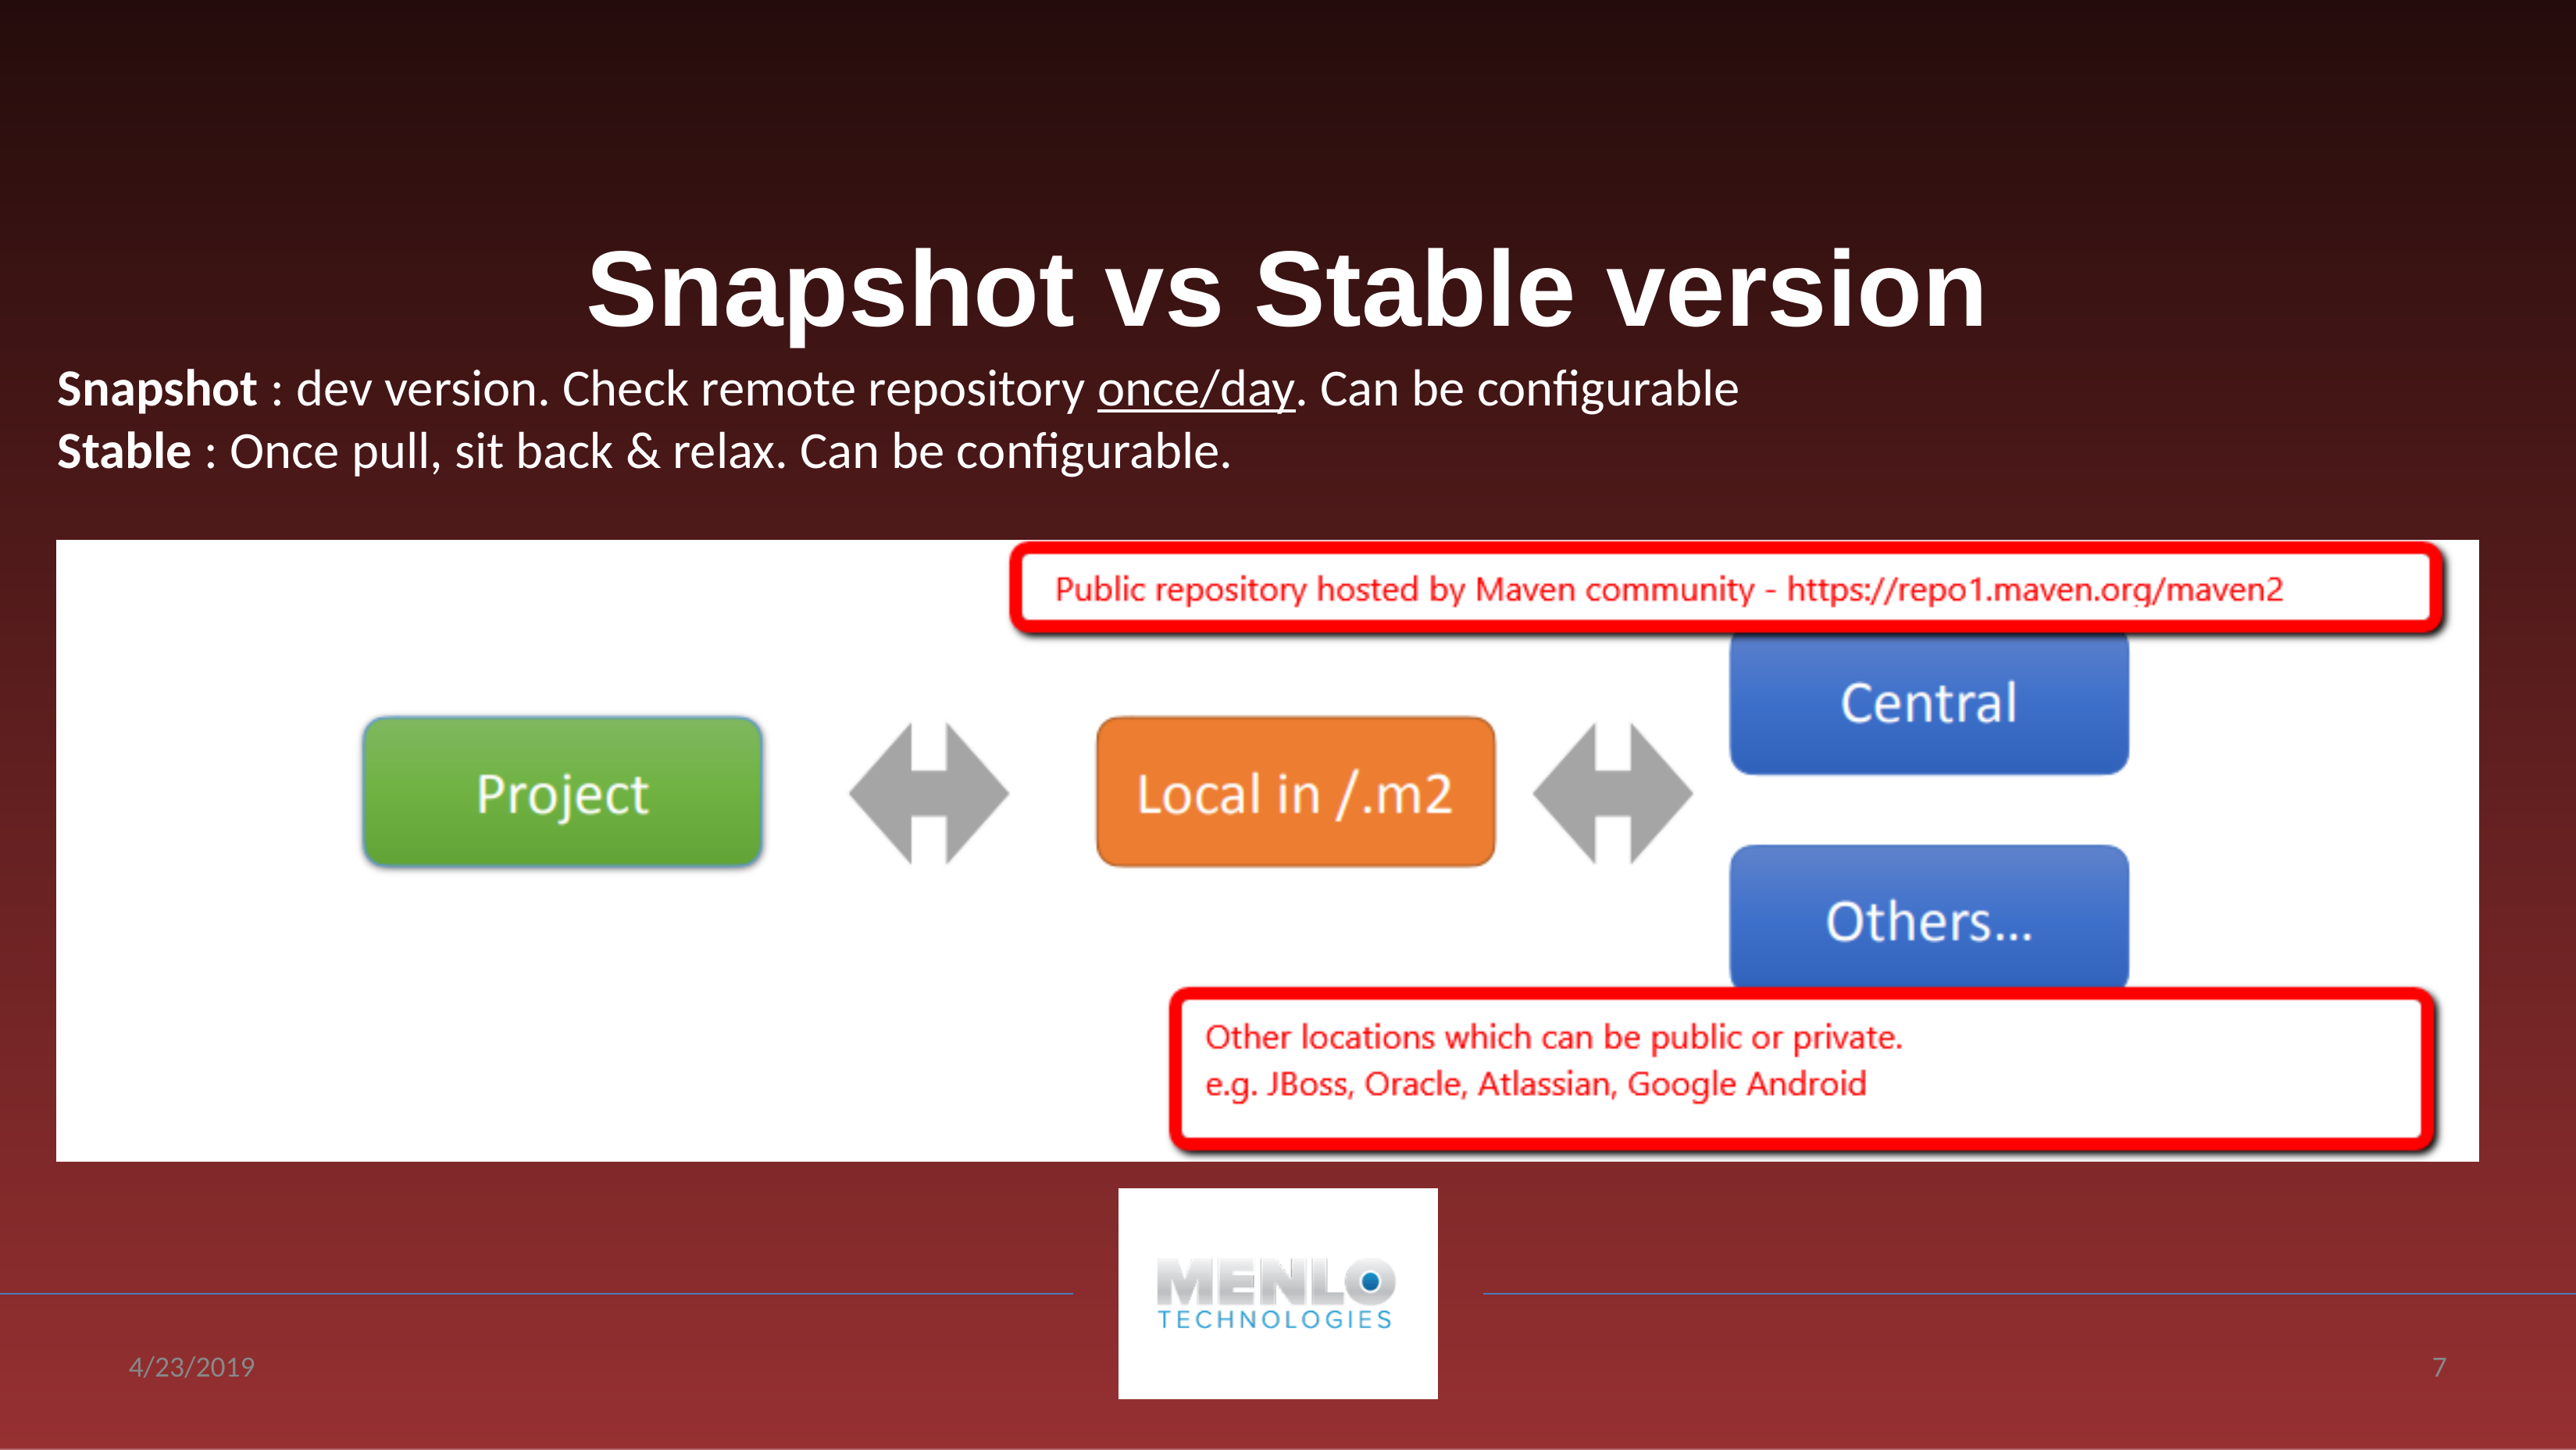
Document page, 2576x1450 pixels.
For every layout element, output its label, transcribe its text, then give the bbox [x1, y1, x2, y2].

subtitle Snapshot : dev version. Check remote repository once/day. Can be configurable Stable : Once pull, sit back & relax. Can be configurable. [57, 353, 2548, 606]
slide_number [128, 1348, 722, 1421]
title Snapshot vs Stable version [28, 90, 2548, 579]
slide_number 7 [1854, 1348, 2447, 1421]
picture [0, 0, 2576, 1450]
